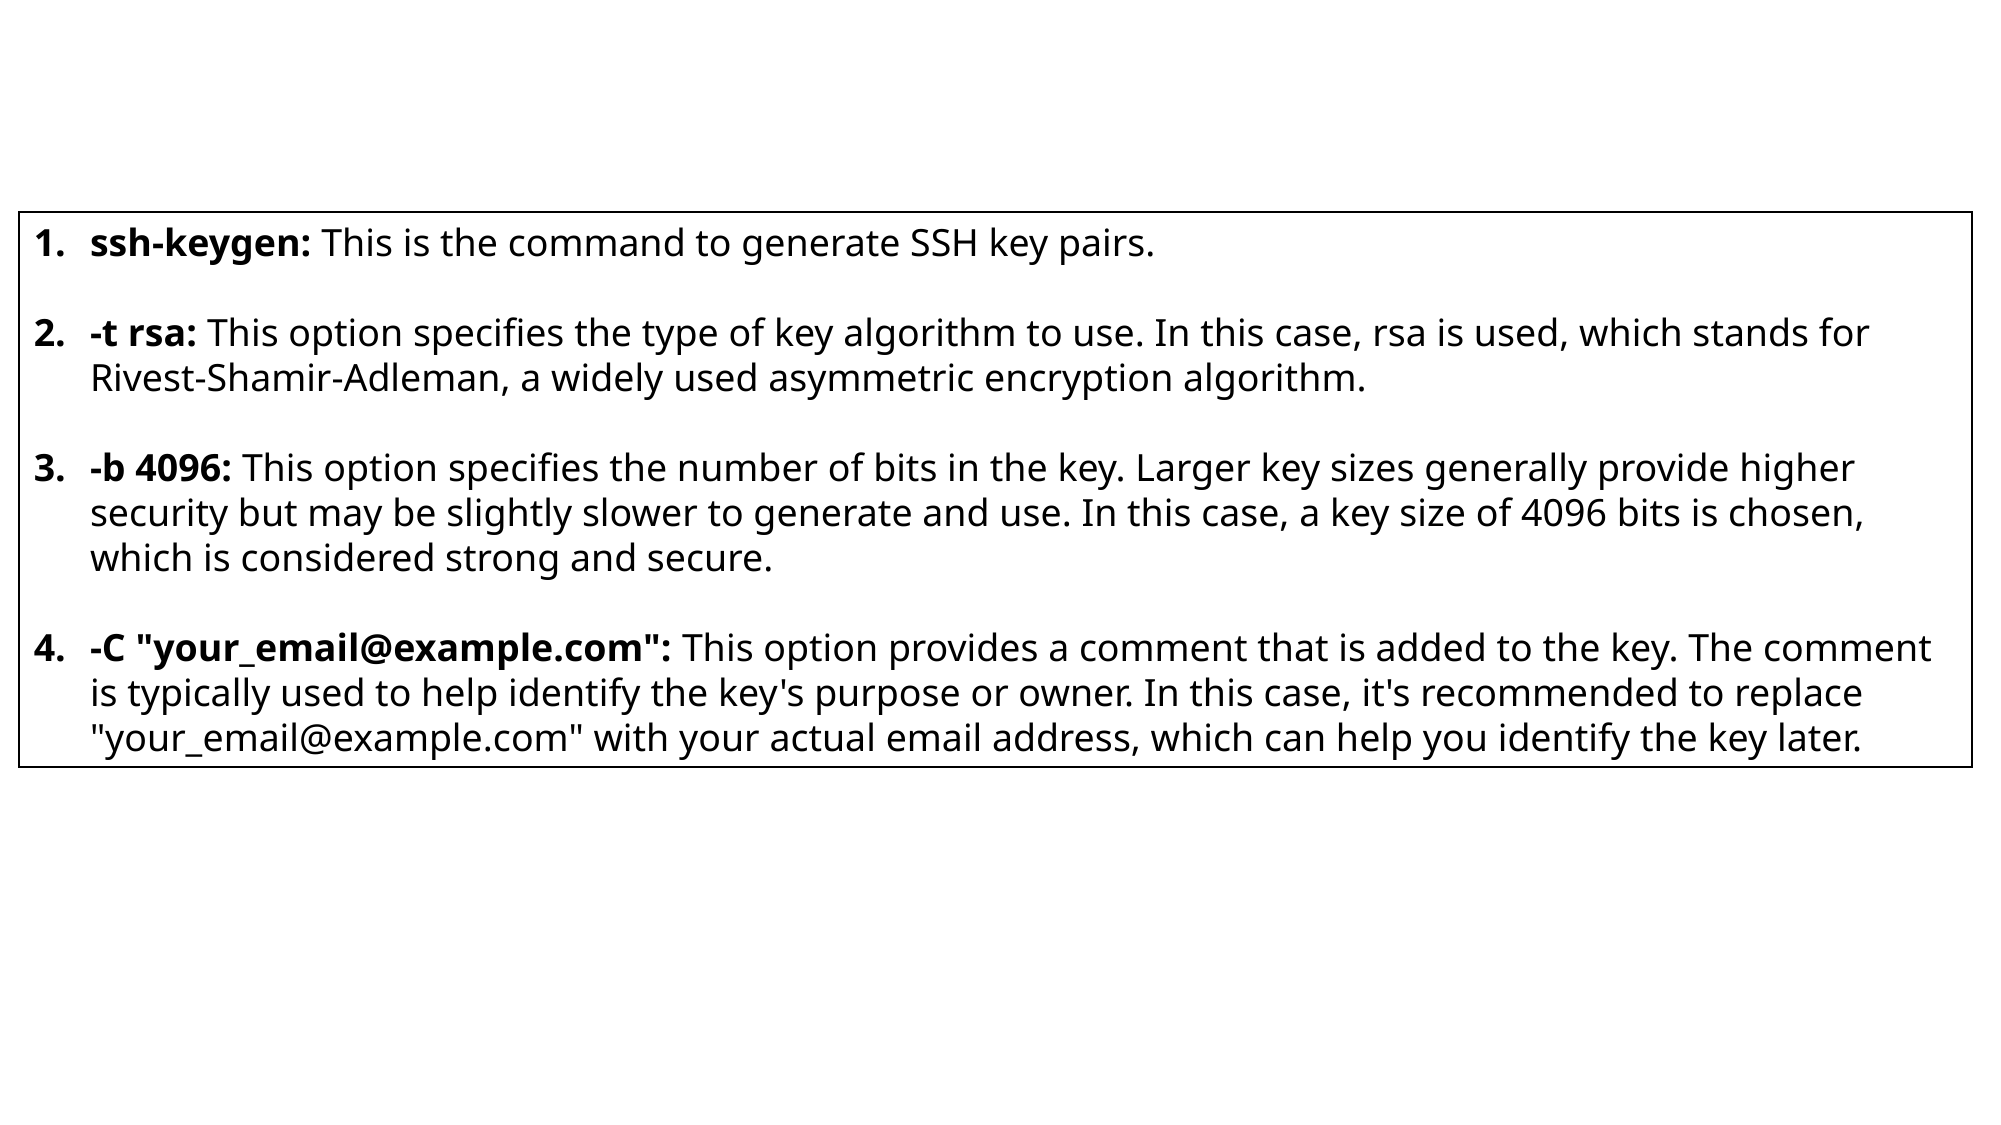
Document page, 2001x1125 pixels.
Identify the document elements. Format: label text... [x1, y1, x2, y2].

text_box ssh-keygen: This is the command to generate SSH key pairs. -t rsa: This option specifies the type of key algorithm to use. In this case, rsa is used, which stands for Rivest-Shamir-Adleman, a widely used asymmetric encryption algorithm. -b 4096: This option specifies the number of bits in the key. Larger key sizes generally provide higher security but may be slightly slower to generate and use. In this case, a key size of 4096 bits is chosen, which is considered strong and secure. -C "your_email@example.com": This option provides a comment that is added to the key. The comment is typically used to help identify the key's purpose or owner. In this case, it's recommended to replace "your_email@example.com" with your actual email address, which can help you identify the key later. [18, 211, 1973, 768]
